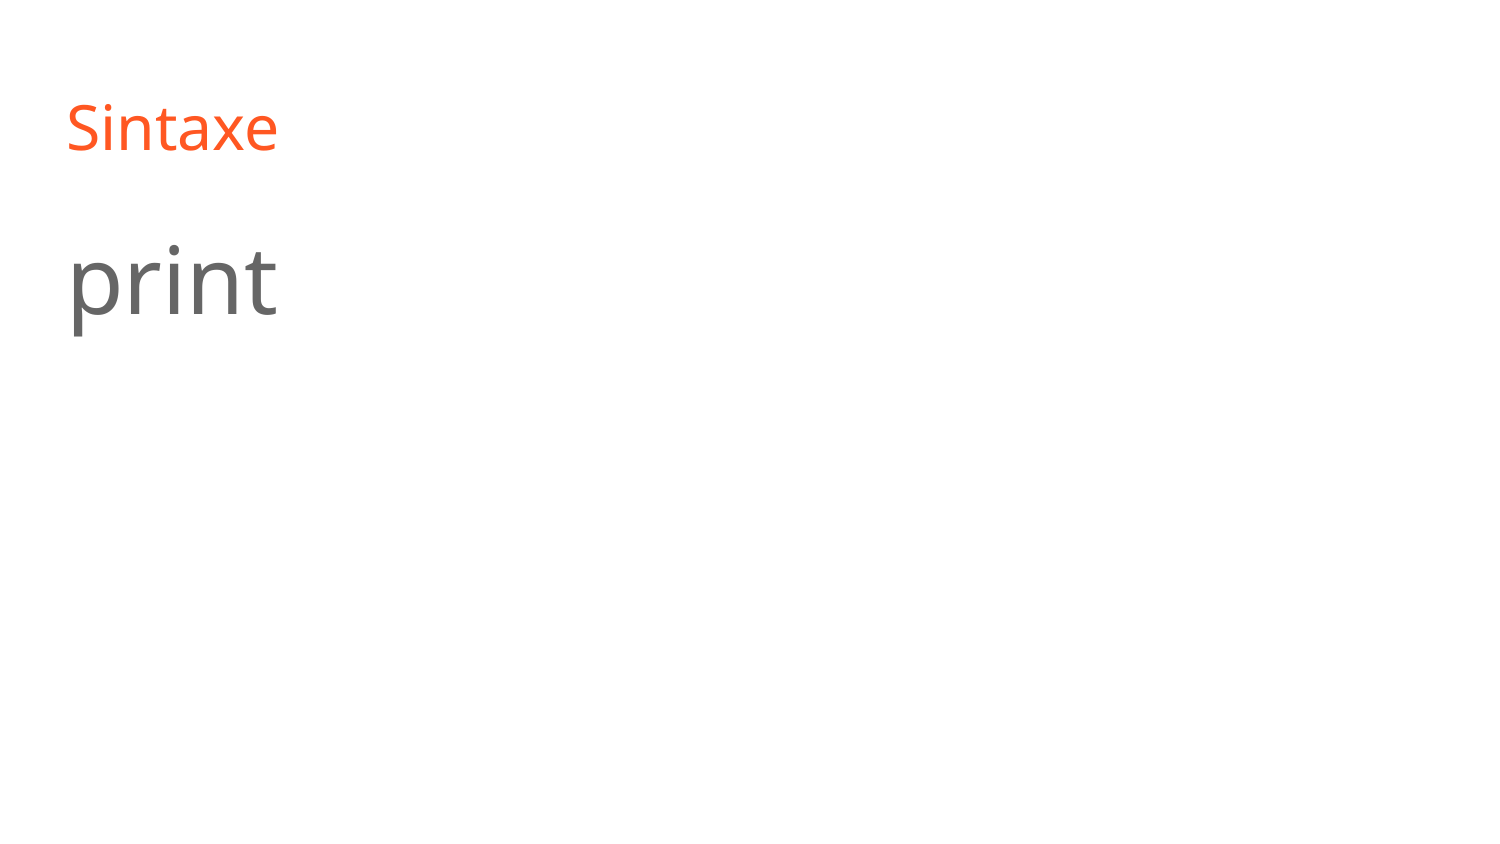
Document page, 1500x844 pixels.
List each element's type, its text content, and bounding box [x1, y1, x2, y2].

list print [51, 189, 1449, 750]
title Sintaxe [51, 72, 1449, 167]
